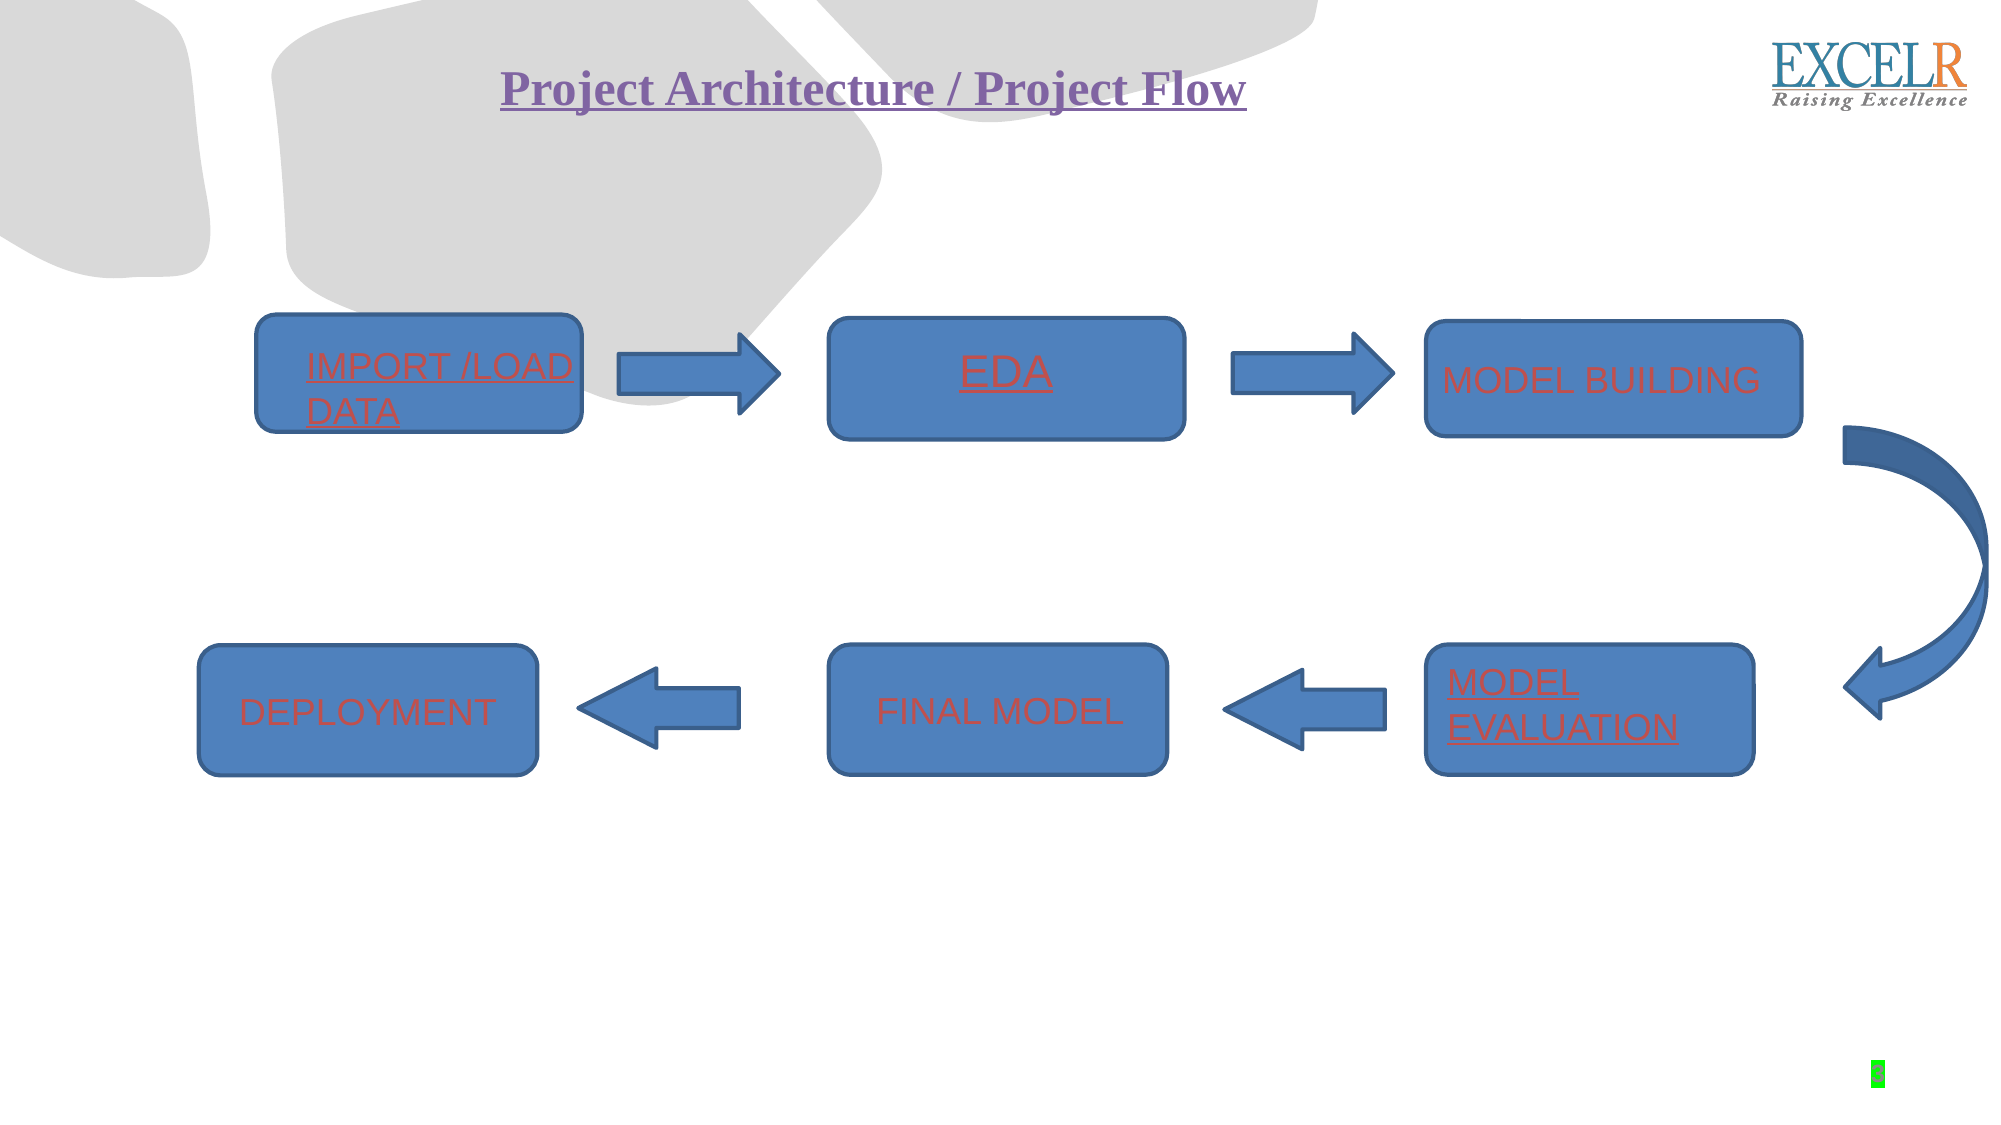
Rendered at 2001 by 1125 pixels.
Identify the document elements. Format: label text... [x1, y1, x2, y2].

slide_number 3 [1433, 1042, 1900, 1103]
text_box [576, 666, 741, 750]
text_box Project Architecture / Project Flow [485, 54, 1359, 124]
text_box DEPLOYMENT [196, 643, 540, 778]
text_box IMPORT /LOAD DATA [290, 334, 635, 440]
text_box [1423, 318, 1804, 439]
text_box [1842, 425, 1989, 721]
text_box MODEL BUILDING [1427, 348, 1811, 409]
text_box MODEL EVALUATION [1423, 642, 1756, 777]
text_box [1230, 331, 1396, 415]
text_box [1222, 667, 1387, 752]
text_box [826, 642, 1170, 777]
text_box [826, 315, 1187, 442]
text_box [616, 332, 782, 416]
text_box EDA [944, 334, 1069, 405]
text_box [254, 312, 584, 434]
picture [1772, 42, 1968, 111]
text_box FINAL MODEL [850, 679, 1150, 740]
